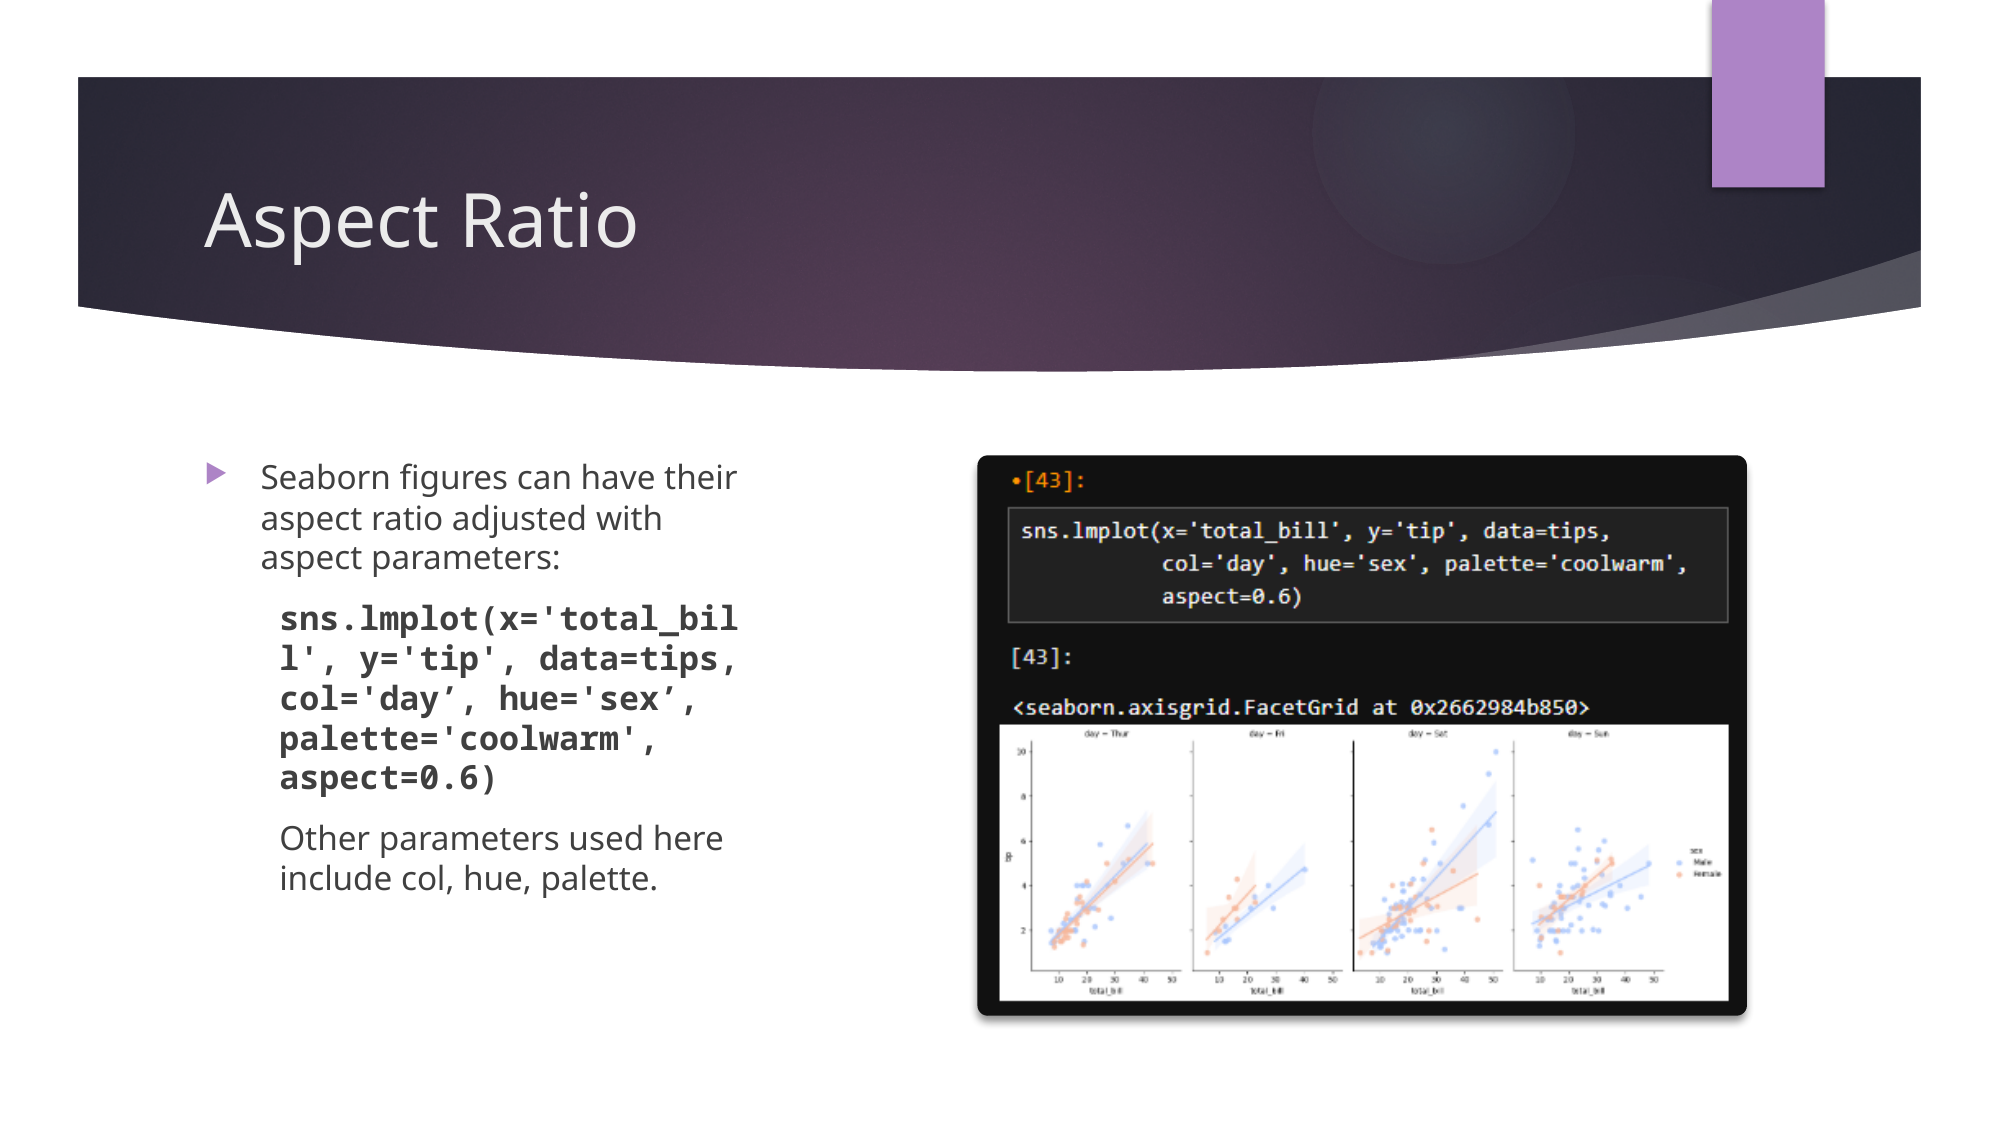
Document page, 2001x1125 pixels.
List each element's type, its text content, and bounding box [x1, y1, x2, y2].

list Seaborn figures can have their aspect ratio adjusted with aspect parameters: sns.lmplot(x='total_bill', y='tip', data=tips, col='day’, hue='sex’, palette='coolwarm', aspect=0.6) Other parameters used here include col, hue, palette. [189, 427, 761, 988]
title Aspect Ratio [189, 159, 1627, 276]
picture [977, 455, 1748, 1016]
